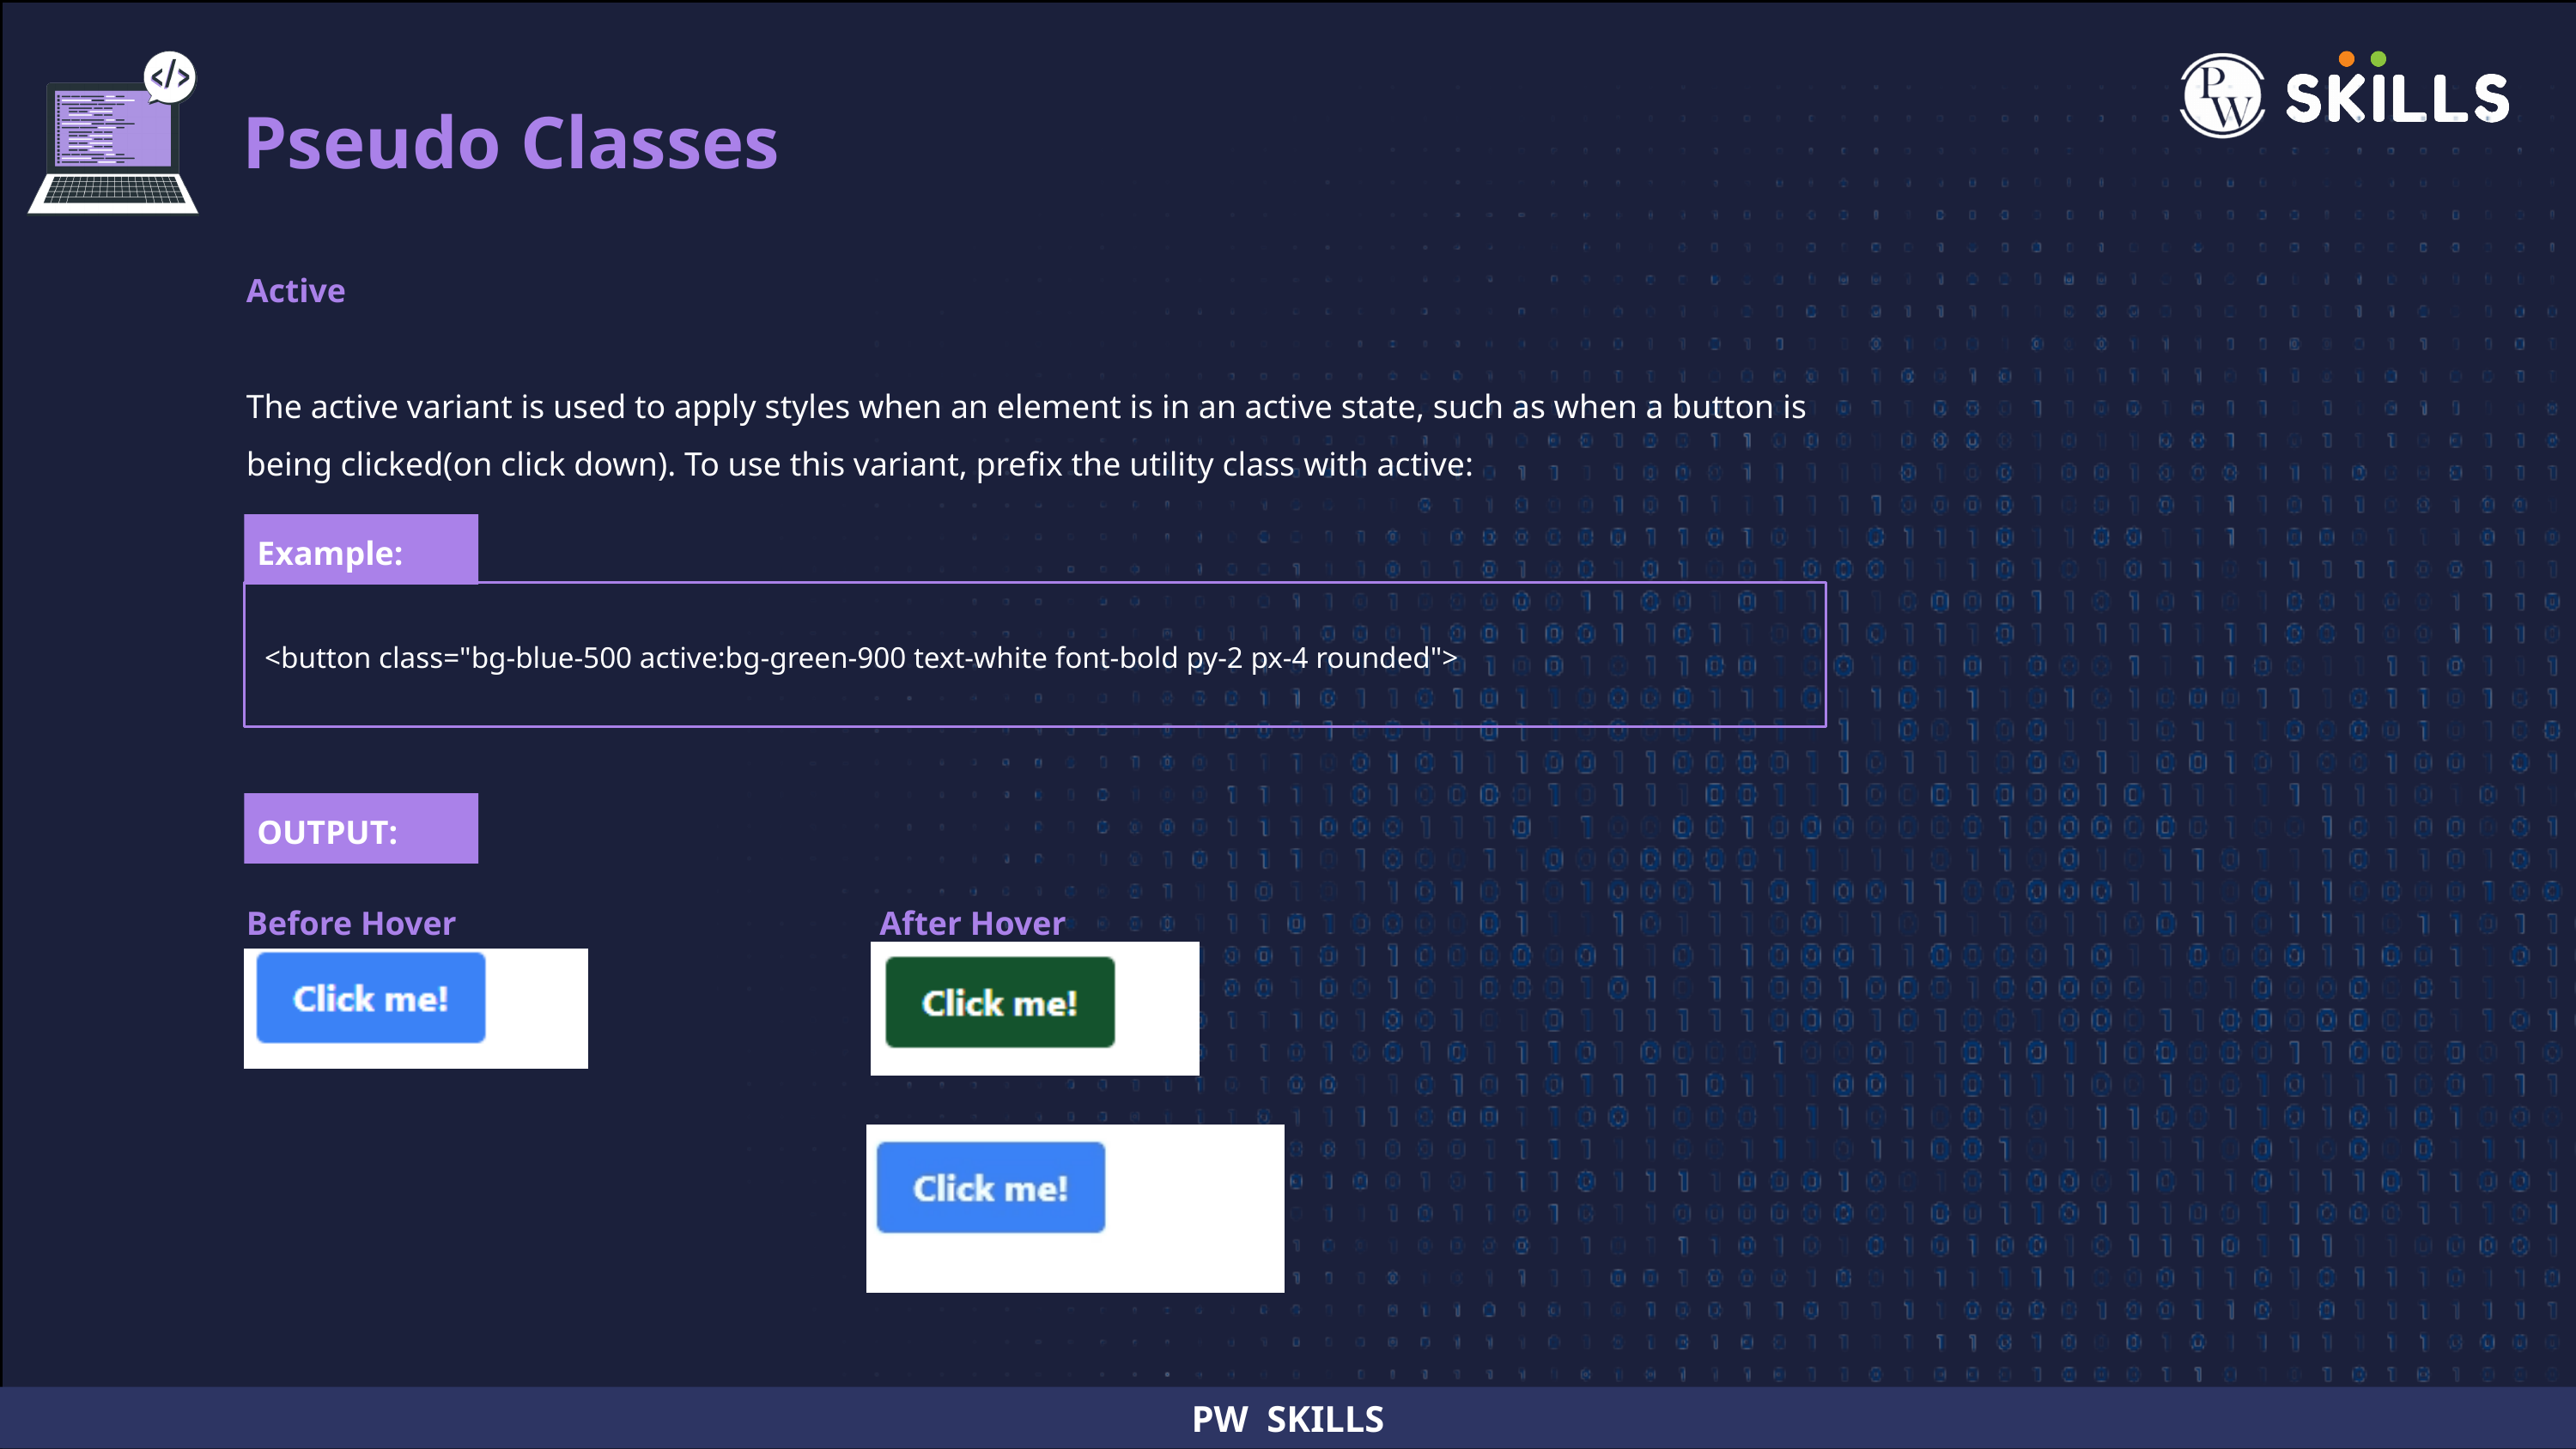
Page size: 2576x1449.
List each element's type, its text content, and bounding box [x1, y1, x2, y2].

text_box After Hover [866, 870, 1168, 945]
picture [716, 0, 2576, 1385]
picture [27, 51, 199, 217]
picture [244, 949, 588, 1069]
text_box Active The active variant is used to apply styles when an element is in an active state, such as when a button is being clicked(on click down). To use this variant, prefix the utility class with active: [233, 238, 1882, 496]
text_box <button class="bg-blue-500 active:bg-green-900 text-white font-bold py-2 px-4 rounded"> [244, 582, 1826, 727]
text_box OUTPUT: [244, 793, 479, 864]
text_box Pseudo Classes [242, 97, 2192, 184]
text_box Before Hover [233, 870, 534, 955]
text_box Example: [244, 514, 479, 585]
